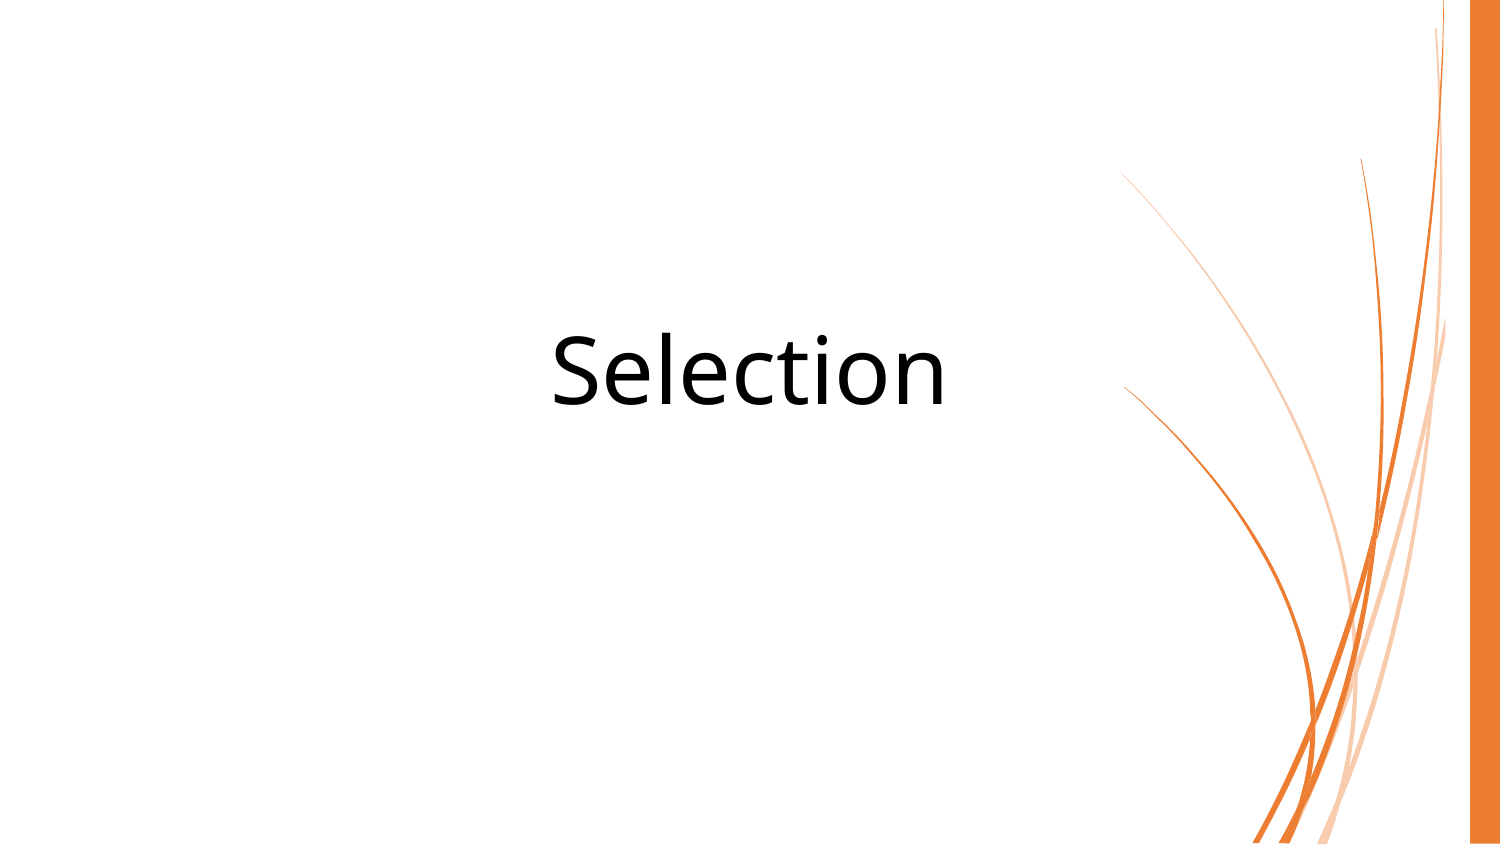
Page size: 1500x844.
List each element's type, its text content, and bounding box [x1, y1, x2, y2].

title Selection [187, 138, 1313, 433]
